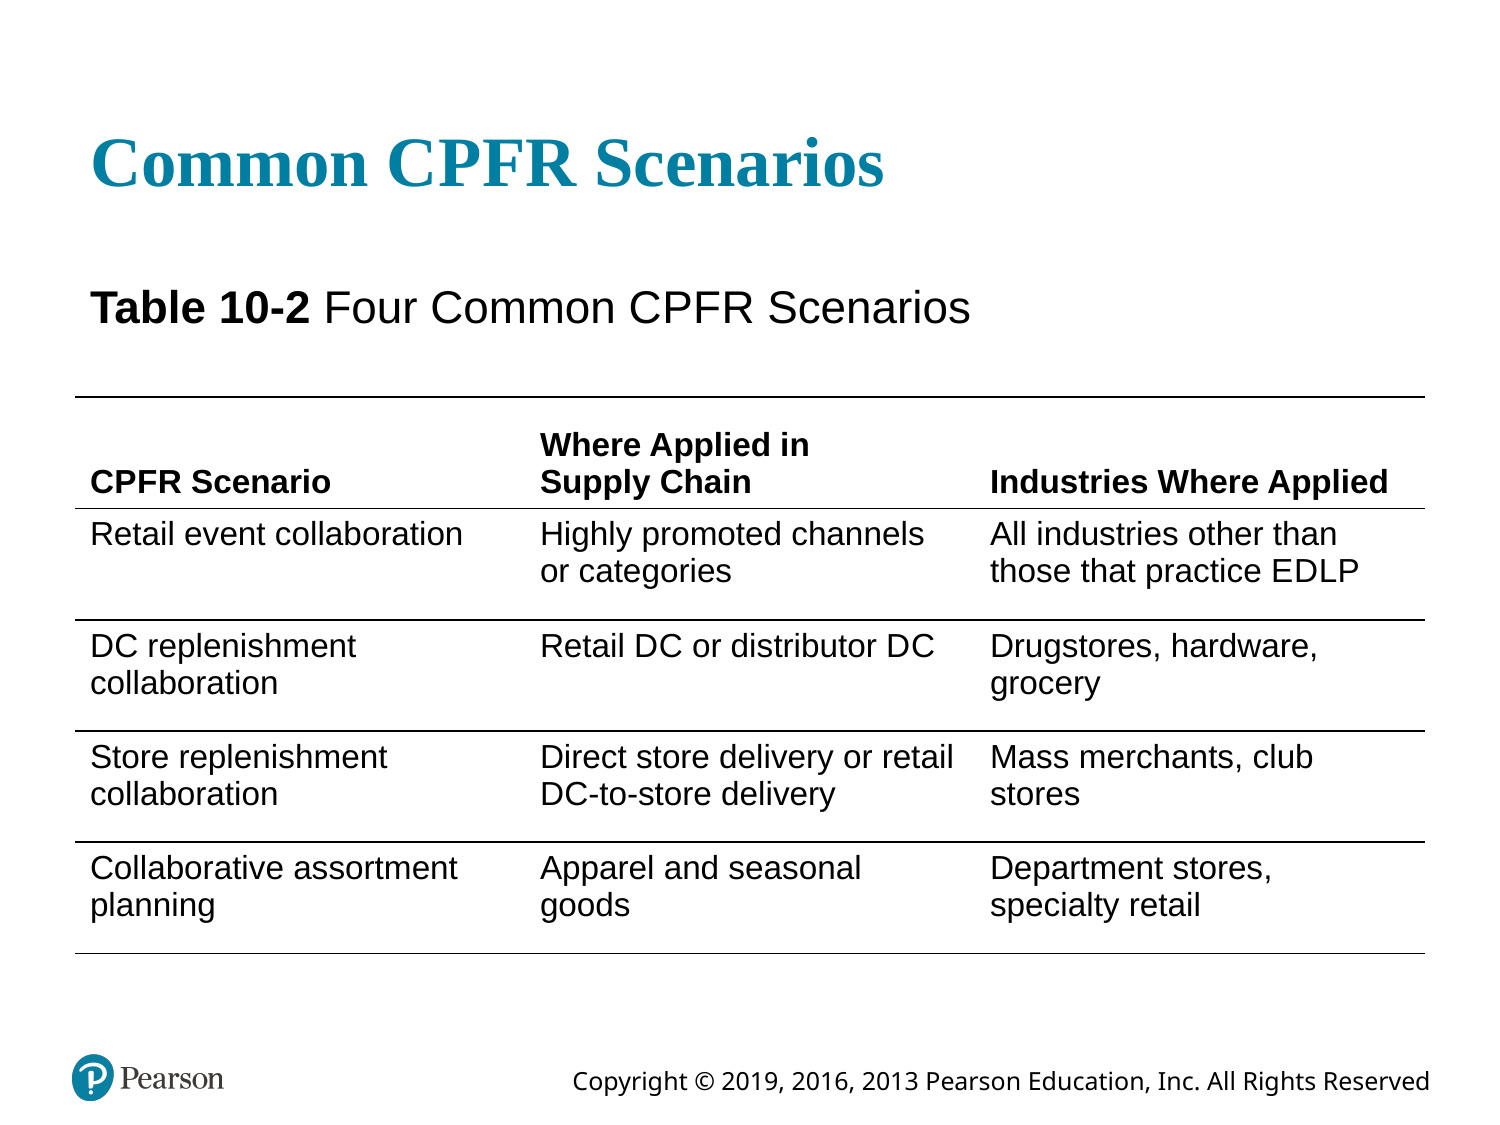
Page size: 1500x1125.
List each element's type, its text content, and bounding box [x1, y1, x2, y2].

table_cell Collaborative assortment planning [75, 843, 525, 953]
table_cell Store replenishment collaboration [75, 732, 525, 841]
table_cell Direct store delivery or retail D C-to-store delivery [525, 732, 975, 841]
picture [72, 1054, 88, 1070]
table_cell Highly promoted channels or categories [525, 509, 975, 619]
table_cell Drugstores, hardware, grocery [975, 621, 1425, 730]
table_cell Mass merchants, club stores [975, 732, 1425, 841]
table_cell Apparel and seasonal goods [525, 843, 975, 953]
picture [80, 1063, 106, 1088]
picture [98, 1054, 224, 1101]
table_cell D C replenishment collaboration [75, 621, 525, 730]
table_cell Retail D C or distributor D C [525, 621, 975, 730]
table_header C P F R Scenario [75, 398, 525, 508]
table_header Where Applied in Supply Chain [525, 398, 975, 508]
title Common C P F R Scenarios [75, 0, 1425, 216]
table_cell Department stores, specialty retail [975, 843, 1425, 953]
table_cell Retail event collaboration [75, 509, 525, 619]
picture [72, 1087, 83, 1101]
table_header Industries Where Applied [975, 398, 1425, 508]
list Table 10-2 Four Common C P F R Scenarios [75, 262, 1425, 350]
table_cell All industries other than those that practice E D L P [975, 509, 1425, 619]
